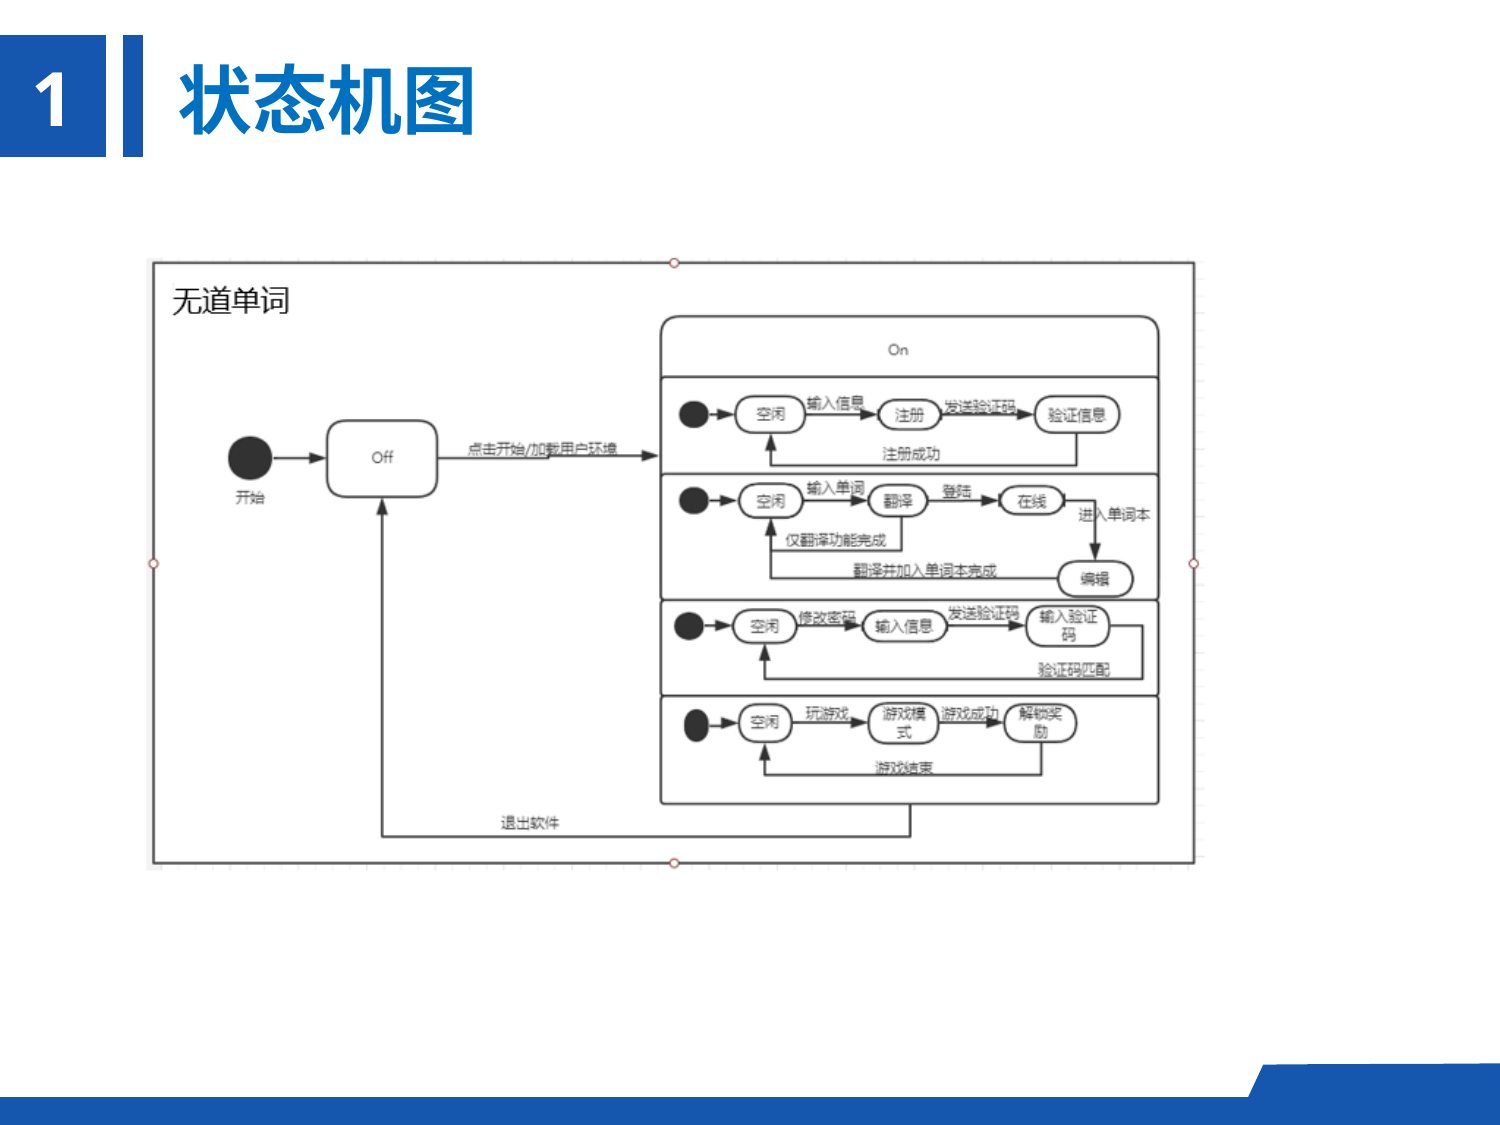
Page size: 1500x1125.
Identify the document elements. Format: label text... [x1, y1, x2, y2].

picture [123, 248, 1268, 923]
text_box 1 [16, 44, 90, 150]
text_box 状态机图 [162, 45, 1500, 151]
